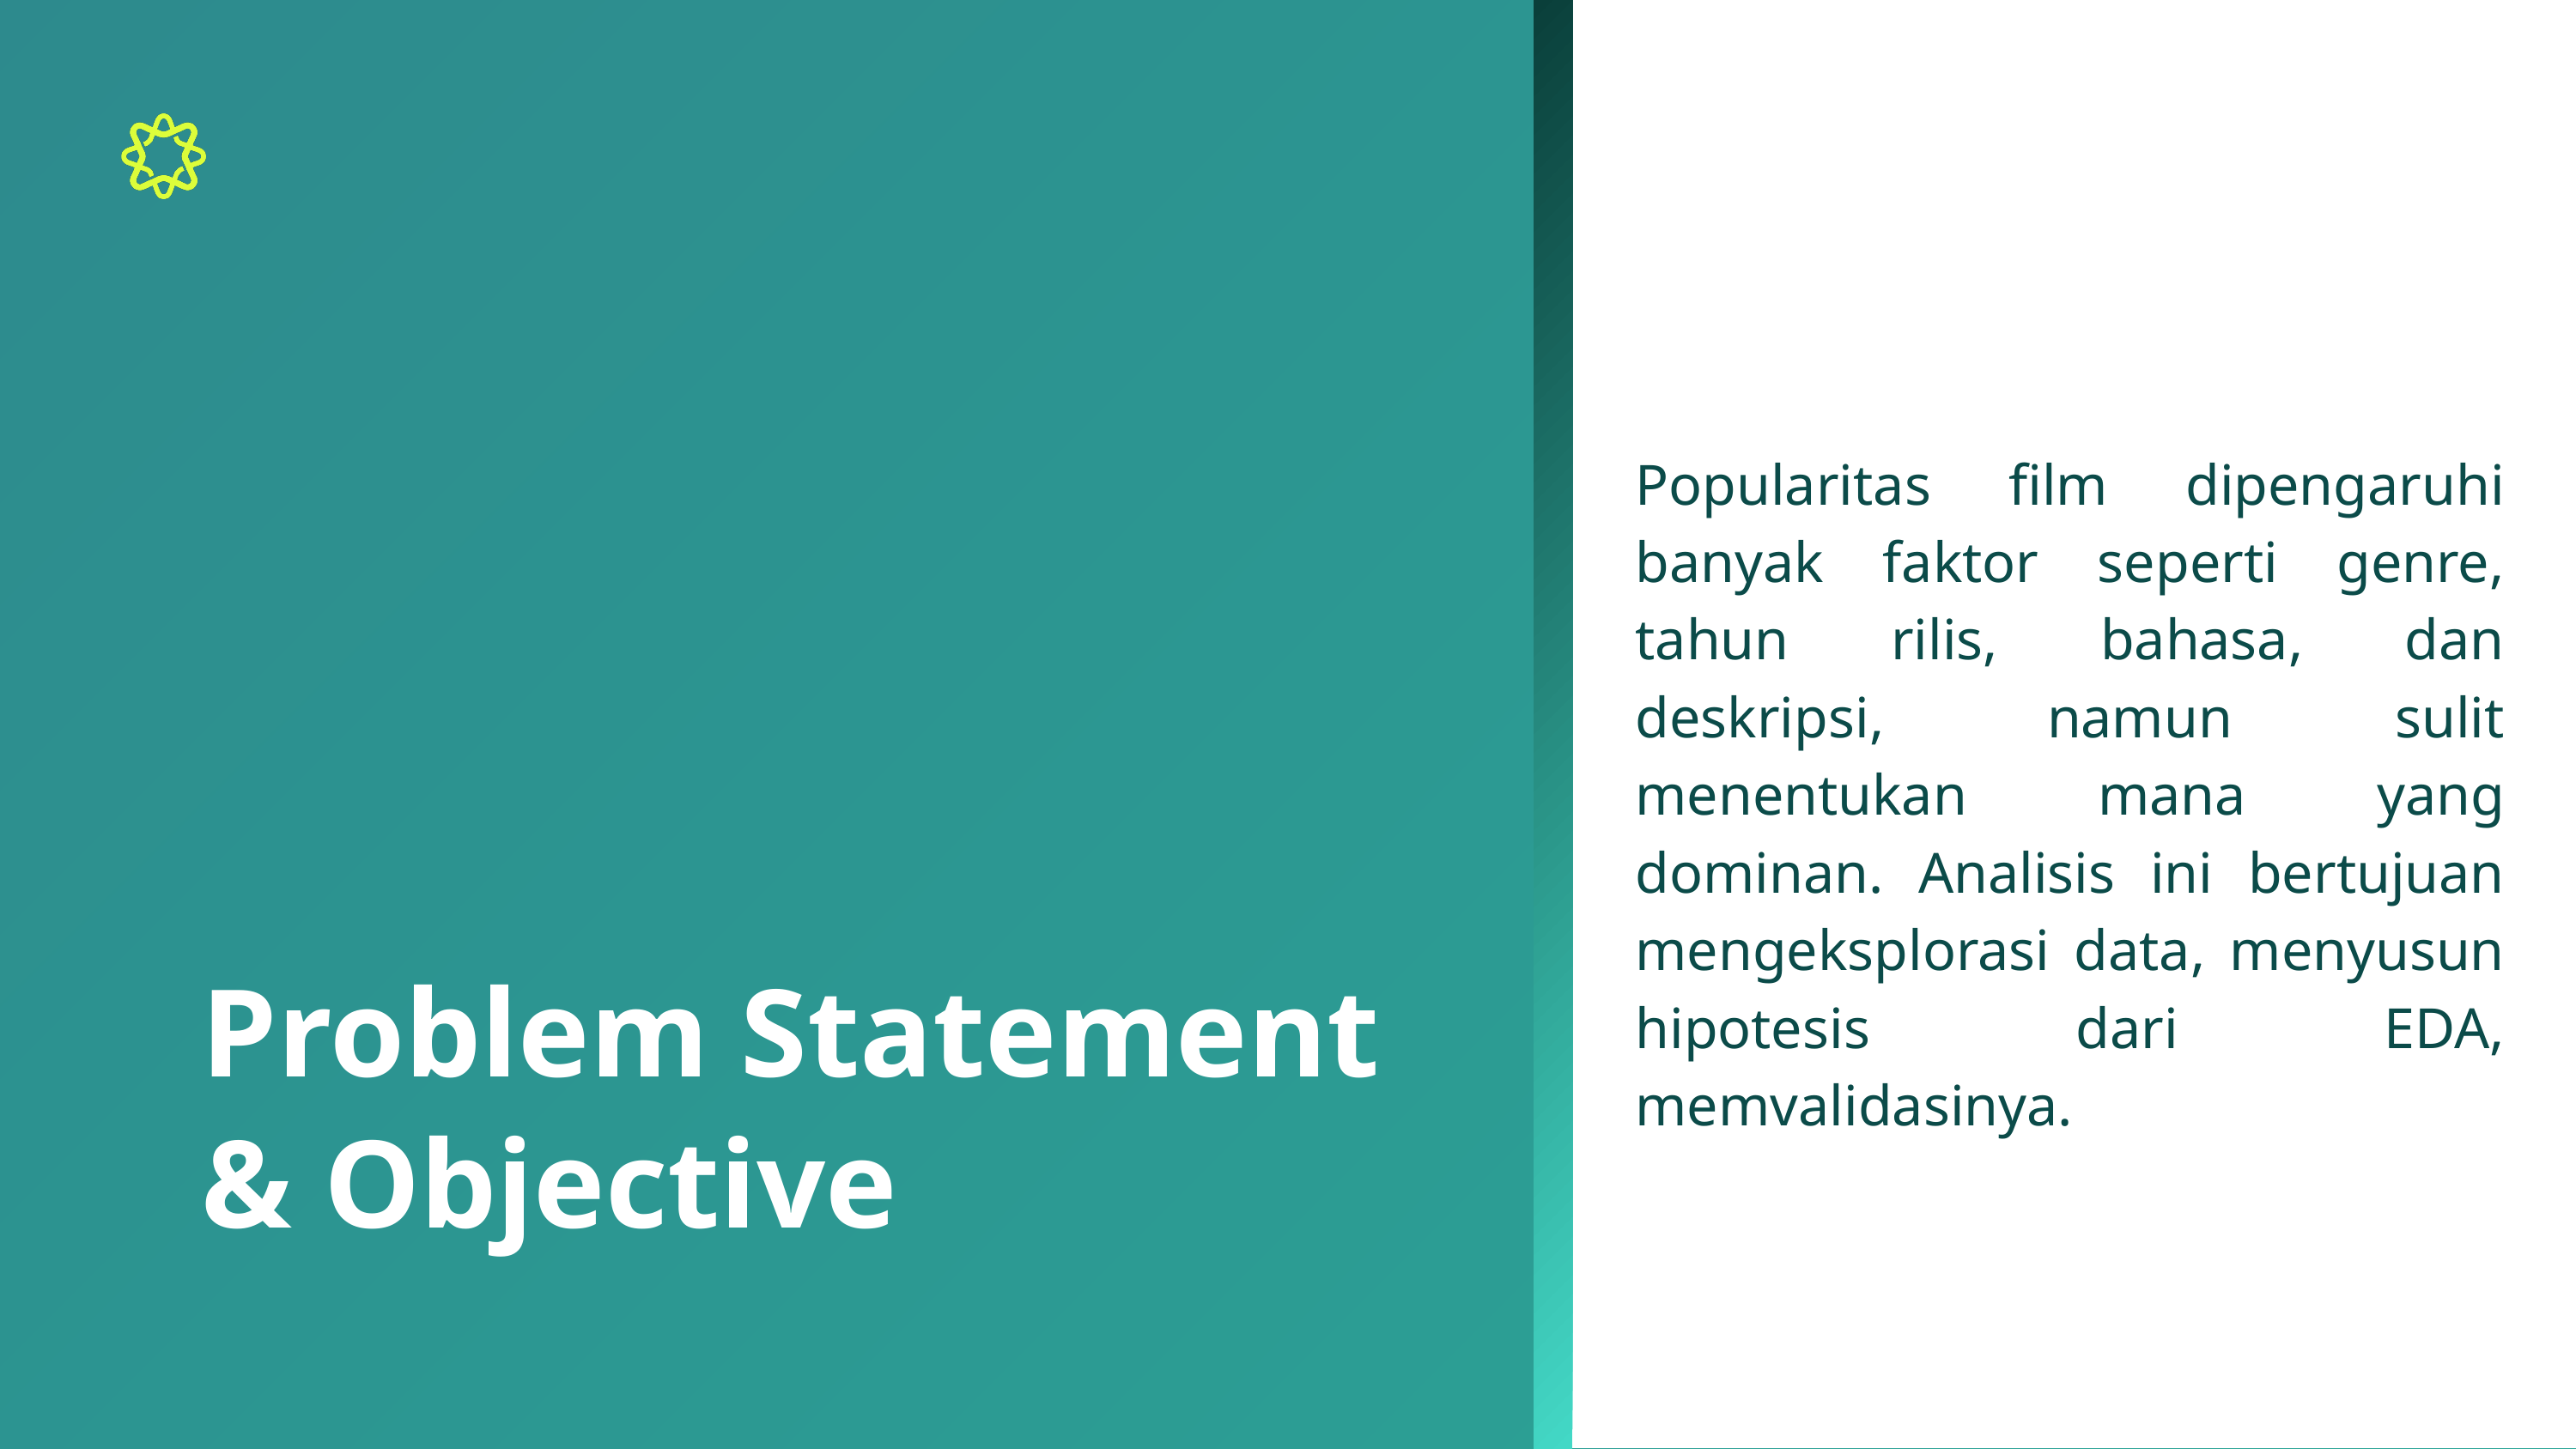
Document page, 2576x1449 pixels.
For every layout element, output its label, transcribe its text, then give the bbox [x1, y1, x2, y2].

text_box [121, 113, 206, 199]
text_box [1533, 0, 1573, 1449]
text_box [1574, 0, 2576, 1449]
text_box Problem Statement & Objective [201, 949, 1471, 1252]
